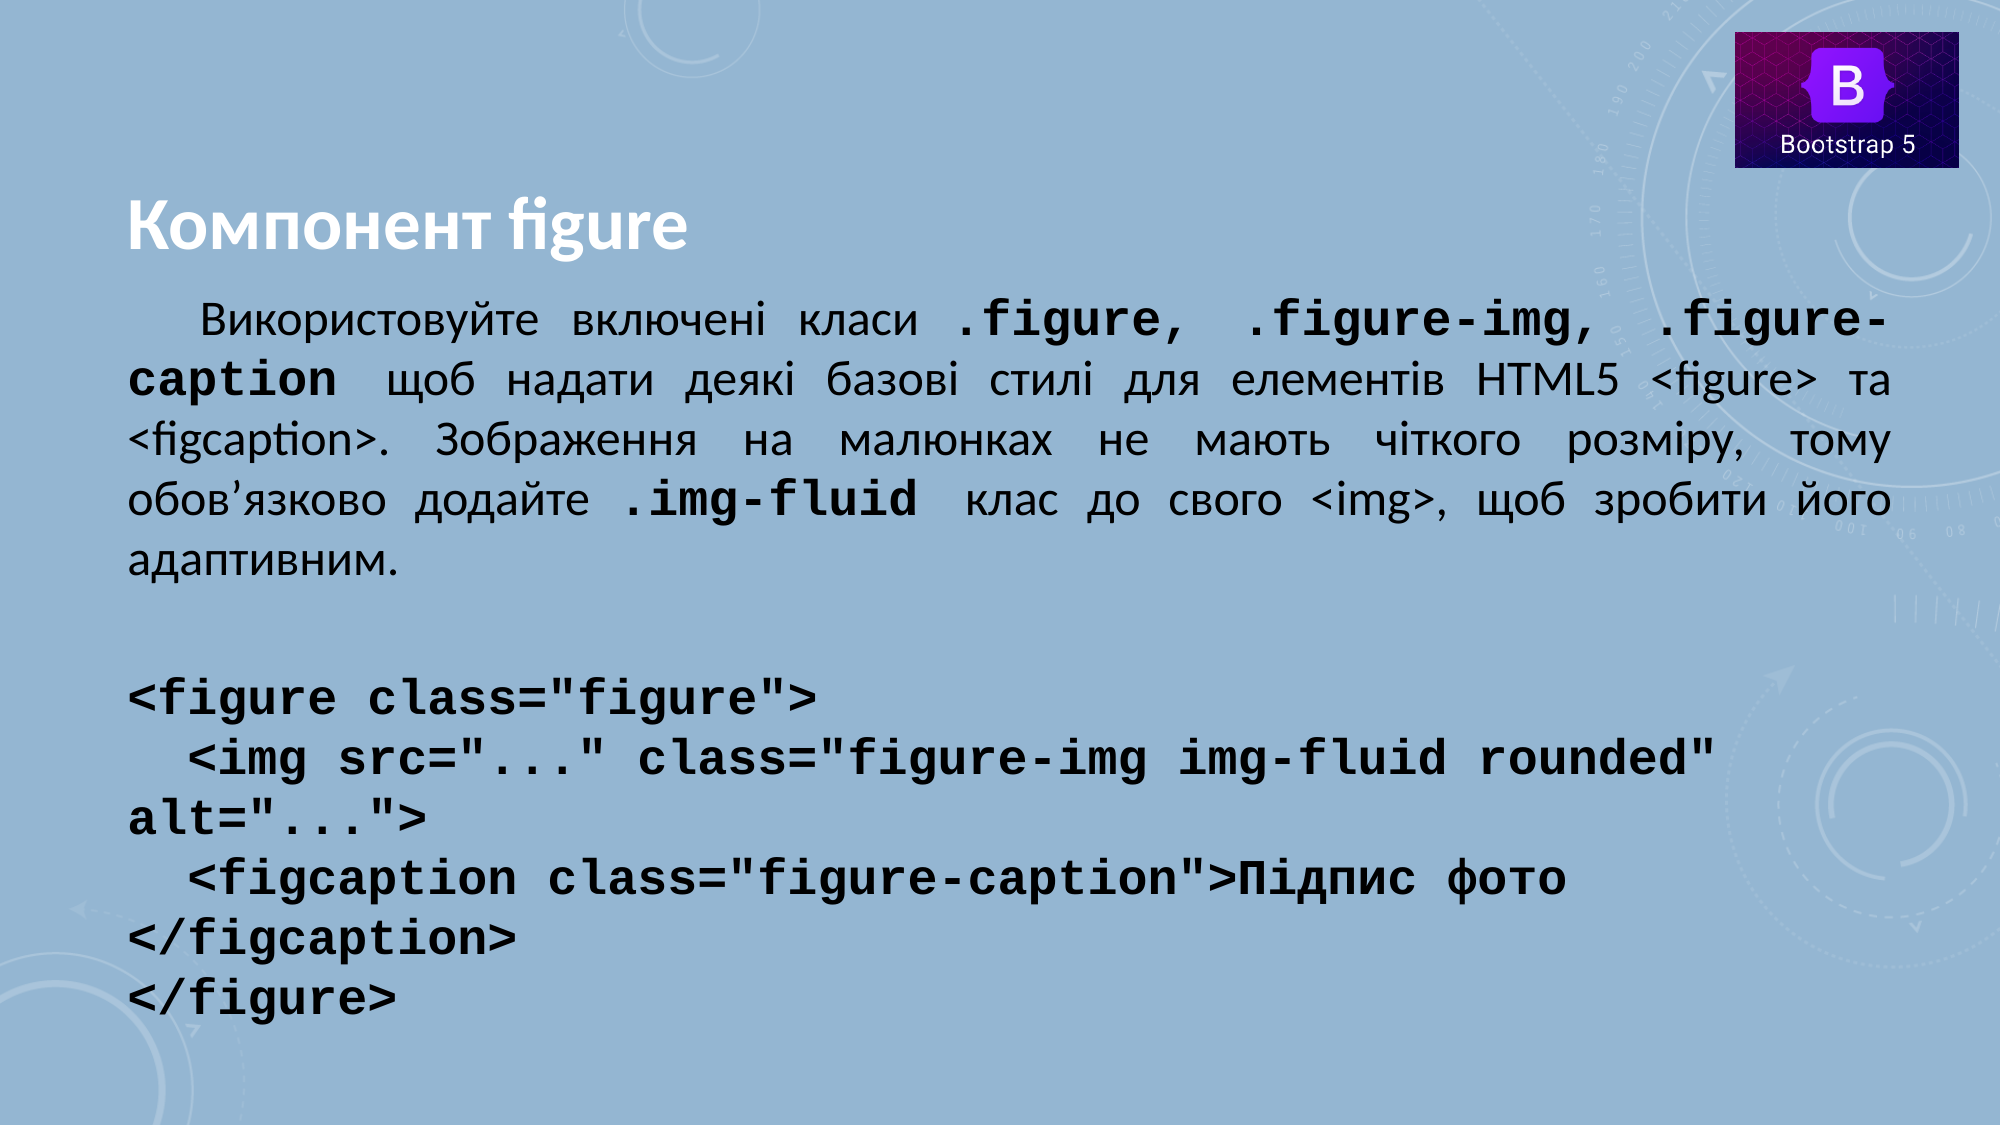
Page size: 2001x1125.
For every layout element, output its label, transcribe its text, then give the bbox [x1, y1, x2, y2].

picture [0, 0, 2000, 1125]
title Компонент figure [112, 99, 1775, 278]
text_box <figure class="figure"> <img src="..." class="figure-img img-fluid rounded" alt="..."> <figcaption class="figure-caption">Підпис фото </figcaption> </figure> [112, 657, 1873, 1032]
text_box Використовуйте включені класи .figure, .figure-img, .figure-caption щоб надати деякі базові стилі для елементів HTML5 <figure> та <figcaption>. Зображення на малюнках не мають чіткого розміру, тому обов’язково додайте .img-fluid клас до свого <img>, щоб зробити його адаптивним. [112, 278, 1907, 594]
